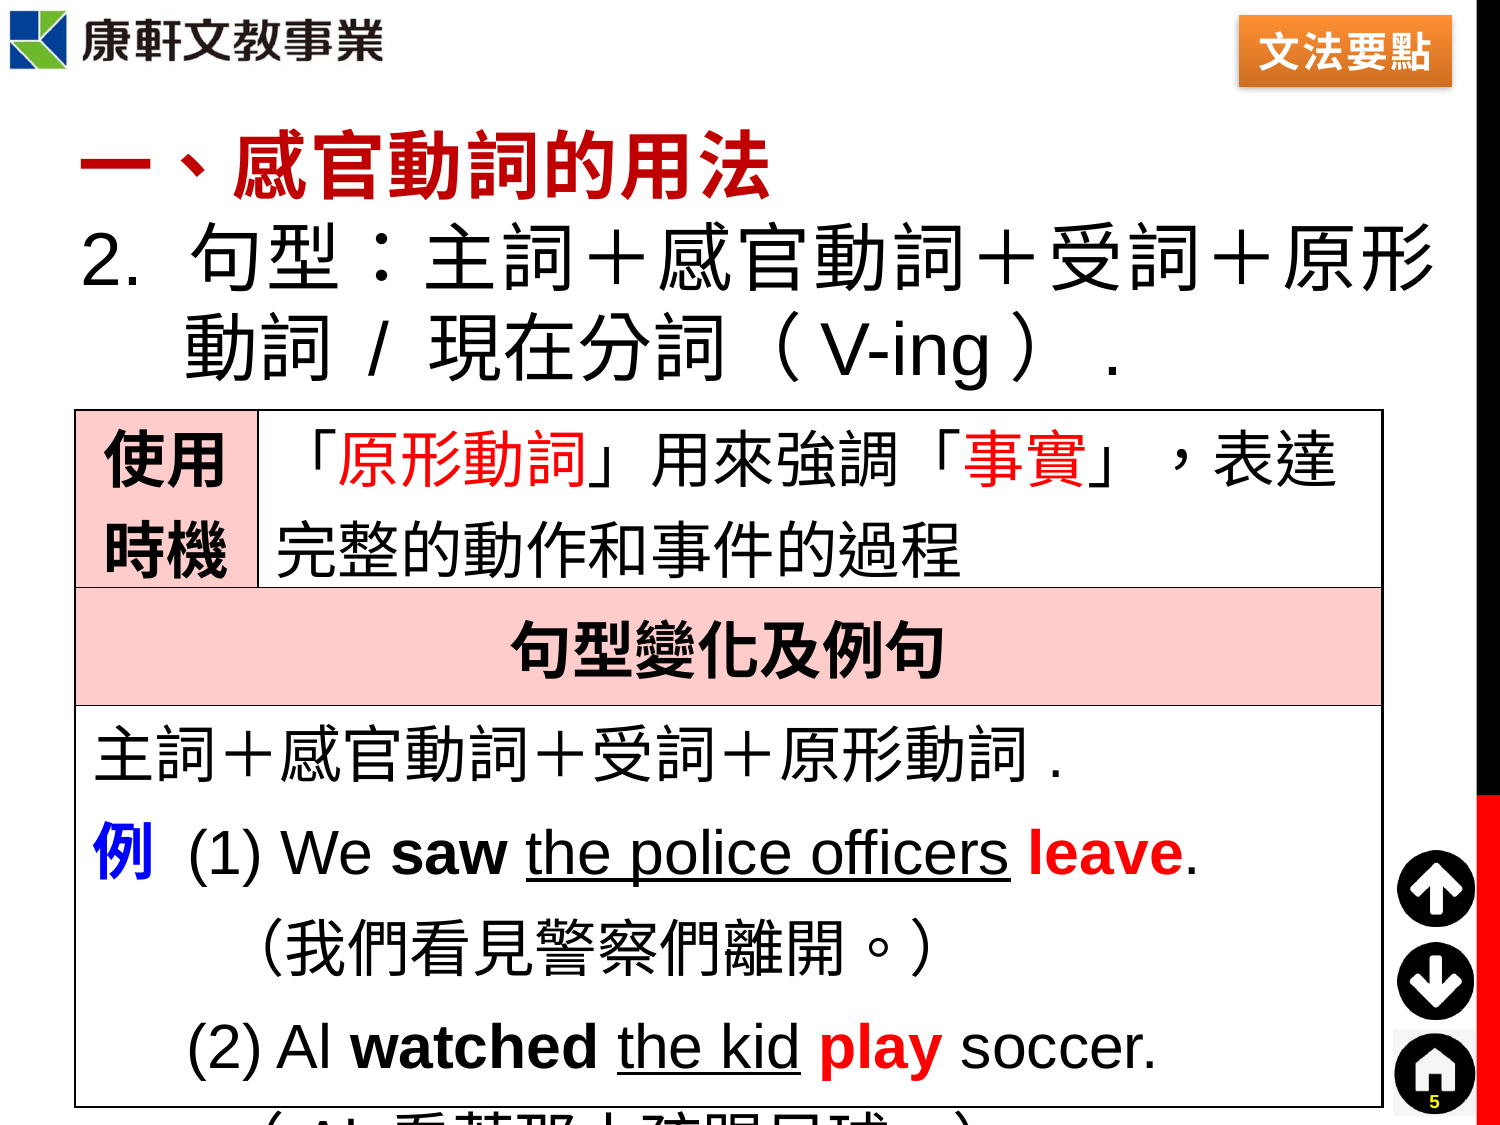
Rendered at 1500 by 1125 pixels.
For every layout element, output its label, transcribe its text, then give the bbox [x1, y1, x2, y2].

picture [1396, 942, 1475, 1020]
text_box 一、感官動詞的用法 [63, 111, 1082, 217]
table_header 使用 時機 [76, 411, 257, 587]
text_box 文法要點 [1239, 15, 1452, 87]
table_cell 句型變化及例句 [76, 588, 1381, 705]
text_box 2. 句型：主詞＋感官動詞＋受詞＋原形動詞 / 現在分詞（V-ing）. [65, 202, 1452, 398]
picture [1397, 850, 1475, 928]
picture [1393, 1029, 1476, 1116]
picture [8, 9, 387, 70]
table_header 「原形動詞」用來強調「事實」，表達完整的動作和事件的過程 [259, 411, 1381, 587]
table_cell 主詞＋感官動詞＋受詞＋原形動詞. 例 (1) We saw the police officers leave. （我們看見警察們離開。） (2) Al watched the kid play soccer. （Al 看著那小孩踢足球。） [76, 706, 1381, 1106]
